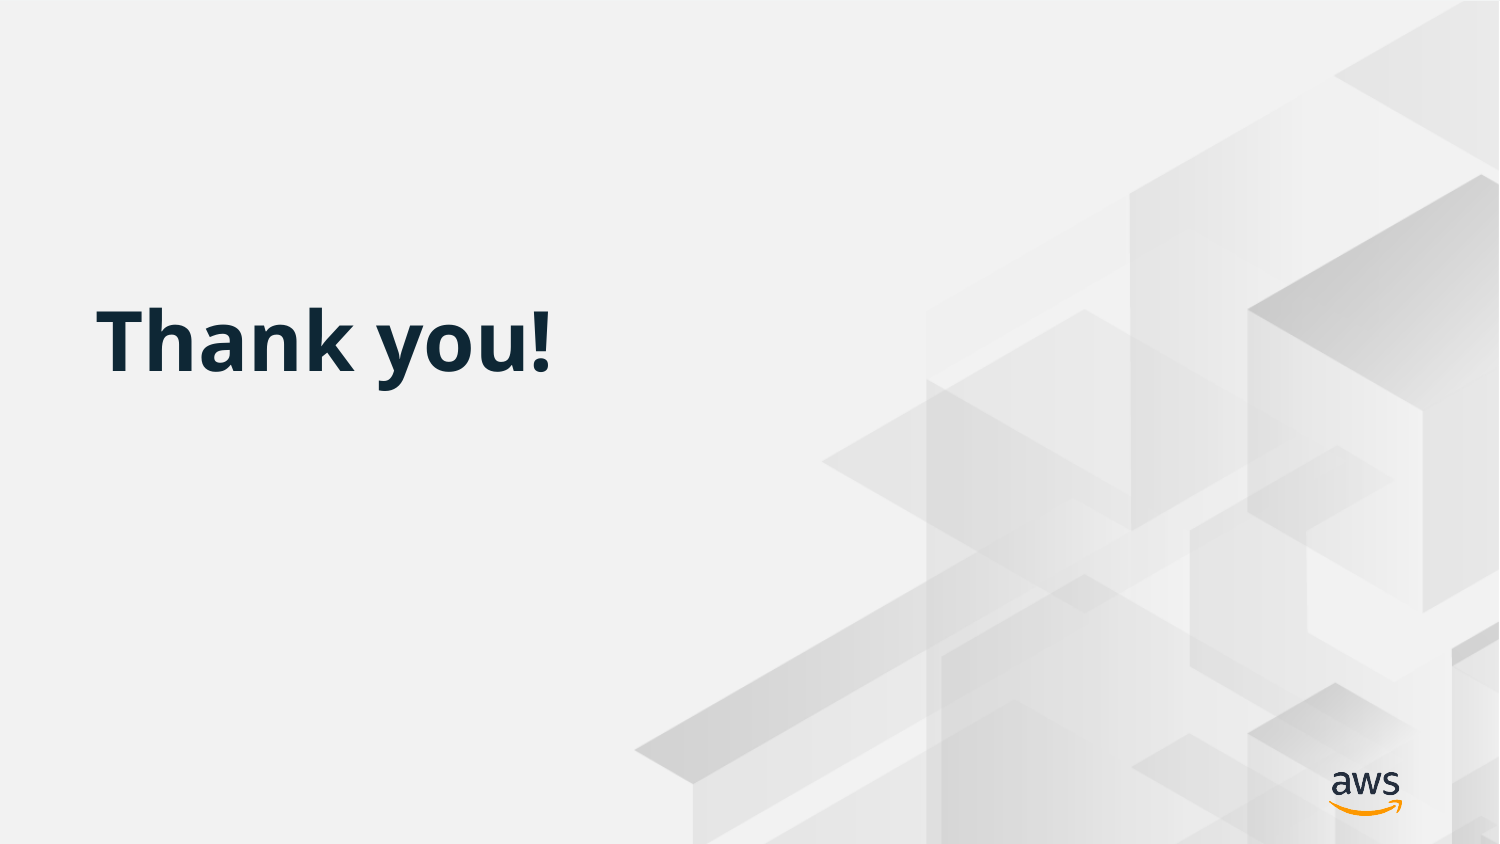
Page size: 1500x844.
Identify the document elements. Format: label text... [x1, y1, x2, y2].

title Thank you! [80, 254, 1356, 422]
picture [0, 1, 1500, 844]
